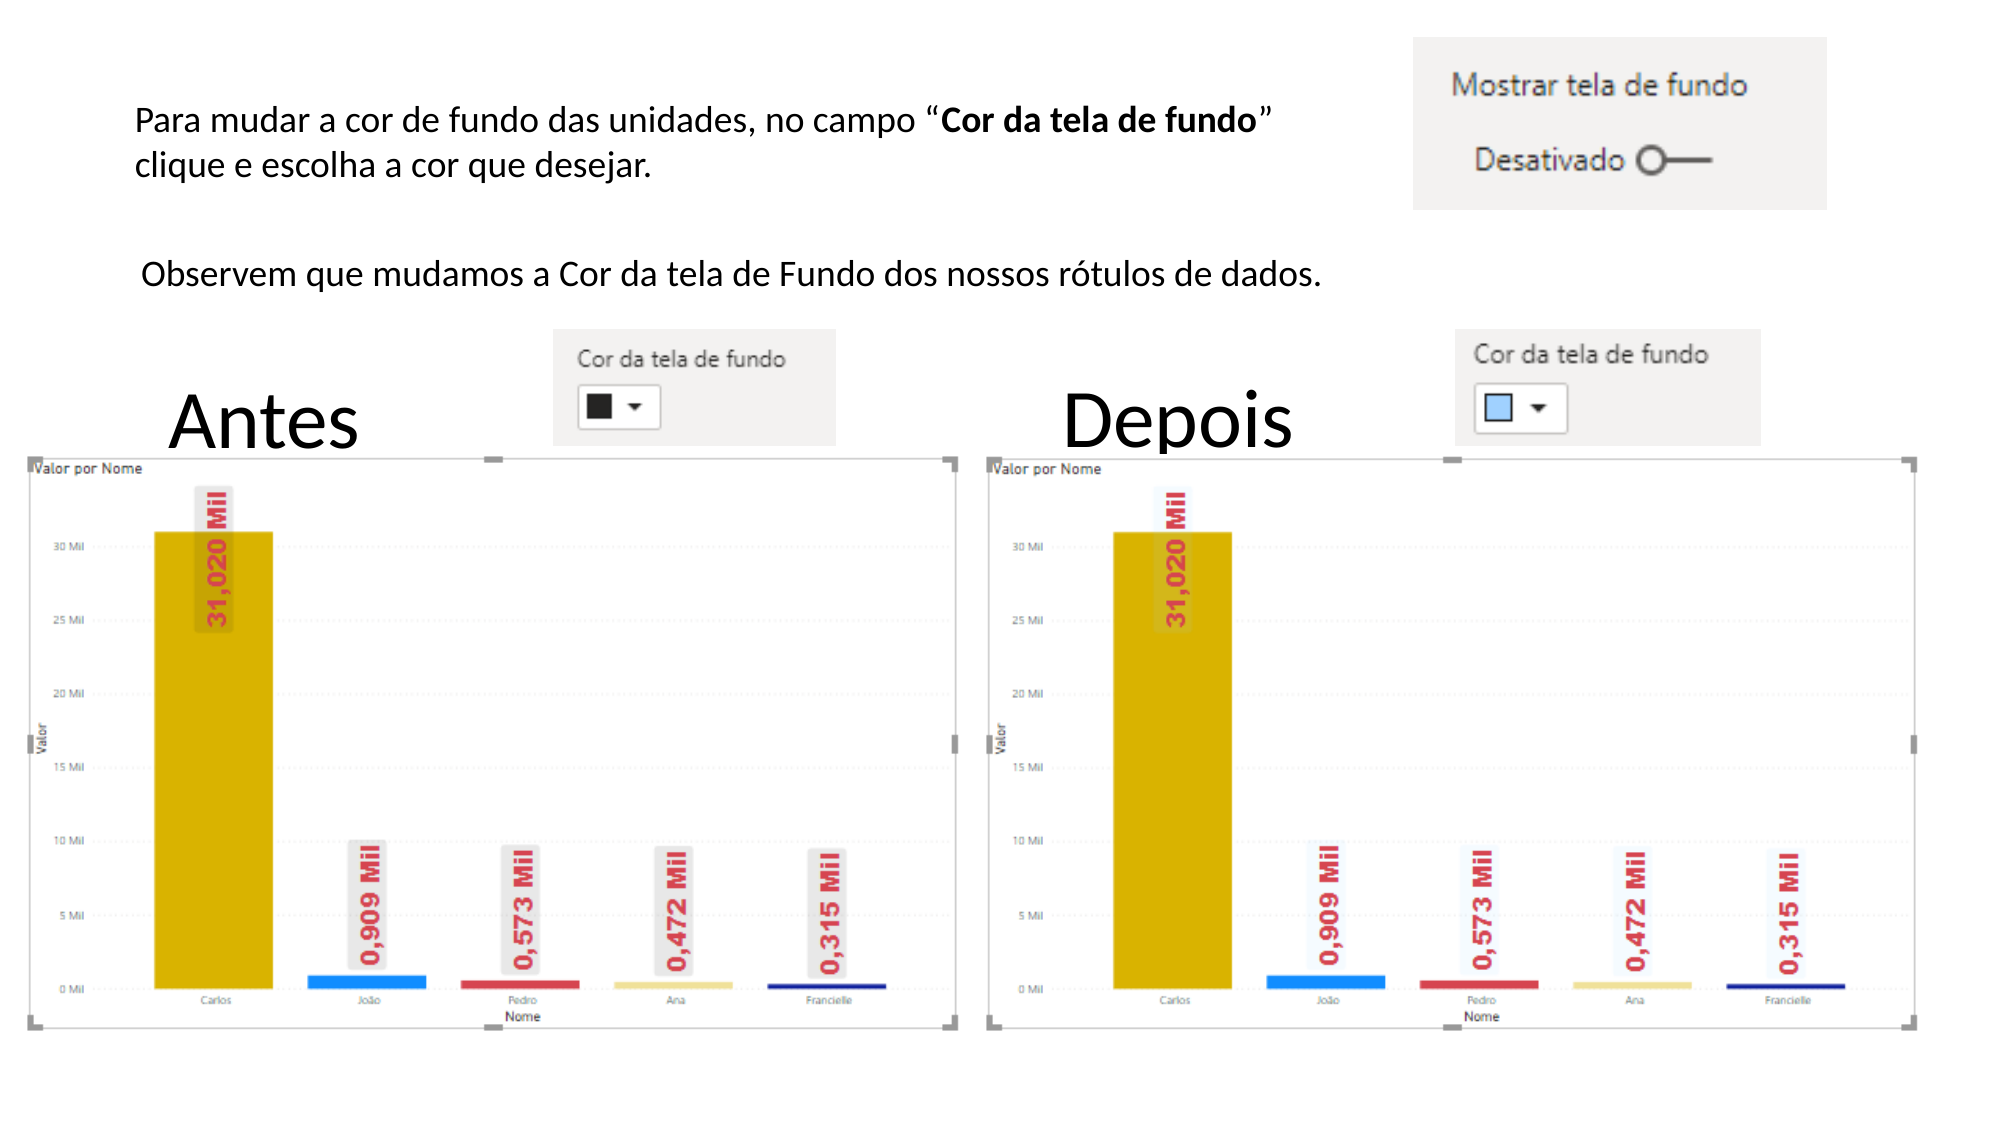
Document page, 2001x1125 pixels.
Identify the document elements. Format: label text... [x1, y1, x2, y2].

text_box Observem que mudamos a Cor da tela de Fundo dos nossos rótulos de dados. [126, 241, 1340, 301]
text_box Depois [1047, 356, 1310, 454]
picture [1455, 329, 1761, 446]
picture [23, 452, 963, 1034]
text_box Antes [153, 358, 376, 452]
picture [553, 329, 836, 446]
picture [982, 454, 1922, 1034]
picture [1412, 37, 1827, 210]
text_box Para mudar a cor de fundo das unidades, no campo “Cor da tela de fundo” clique e escolha a cor que desejar. [120, 87, 1372, 193]
